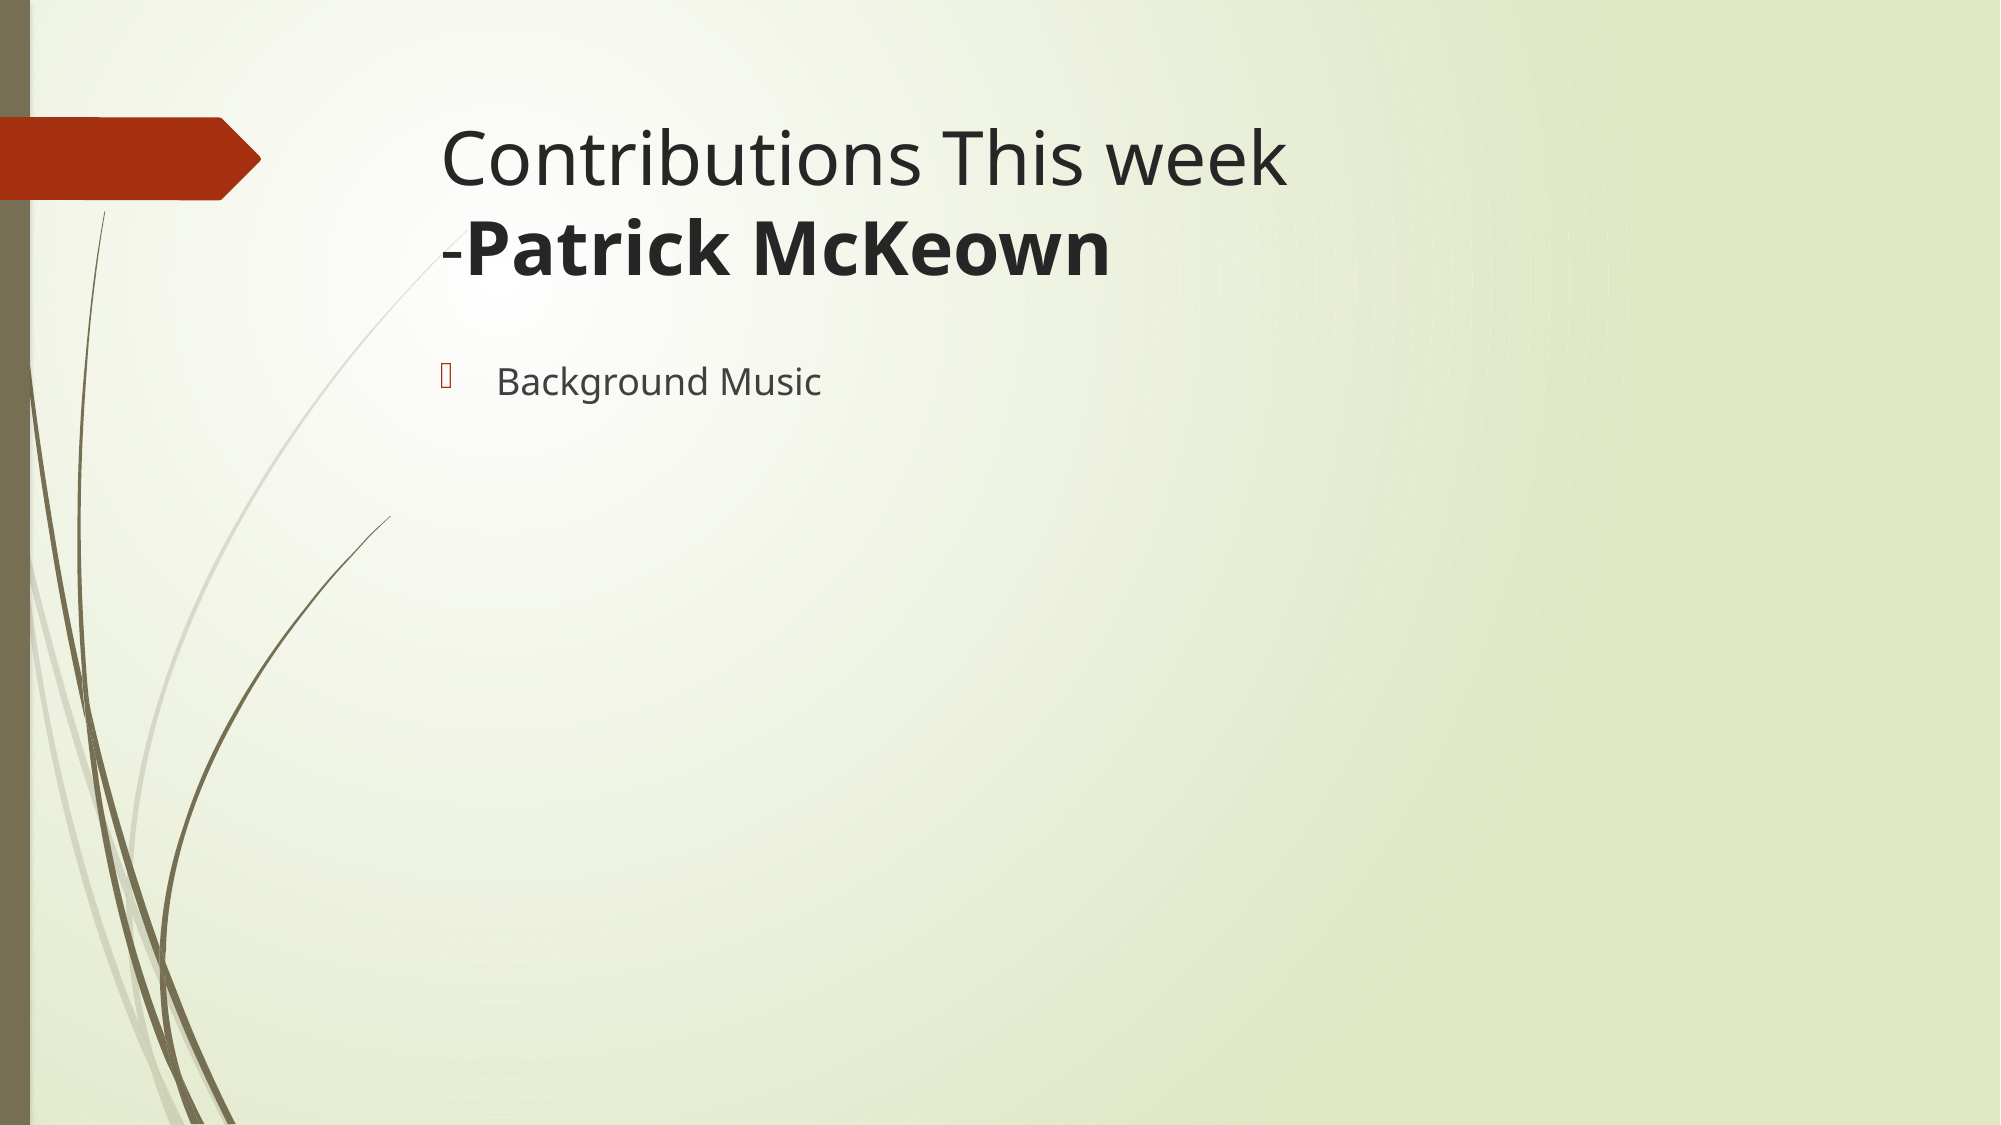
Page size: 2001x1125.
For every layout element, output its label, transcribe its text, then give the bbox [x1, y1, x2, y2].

list Background Music [424, 350, 1888, 970]
title Contributions This week -Patrick McKeown [425, 102, 1888, 313]
